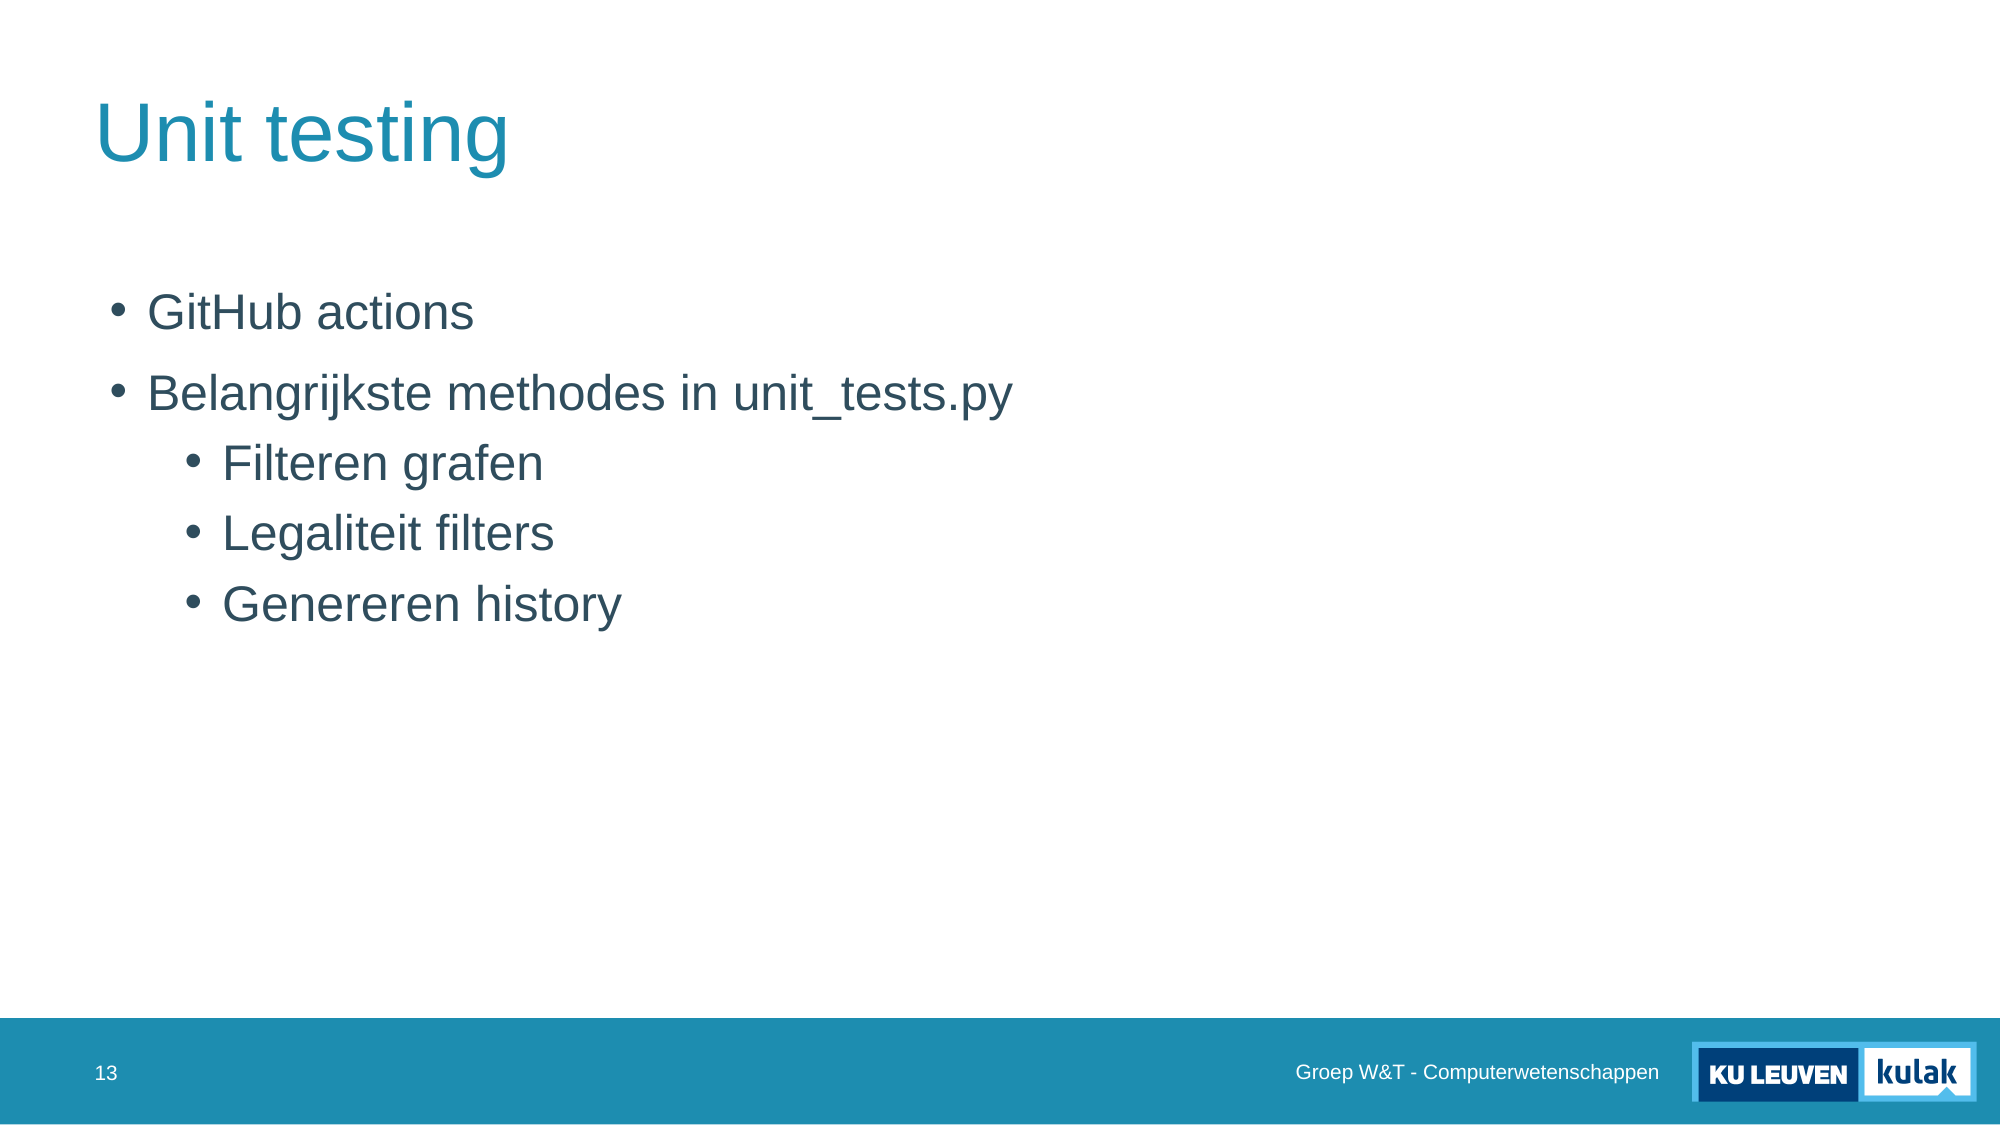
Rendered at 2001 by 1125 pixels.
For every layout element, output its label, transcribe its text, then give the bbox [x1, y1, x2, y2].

picture [1692, 1041, 1977, 1102]
slide_number 13 [94, 1018, 201, 1125]
list GitHub actions Belangrijkste methodes in unit_tests.py Filteren grafen Legaliteit filters Genereren history [94, 271, 1906, 1004]
footer Groep W&T - Computerwetenschappen [869, 1018, 1689, 1125]
title Unit testing [94, 33, 1906, 223]
